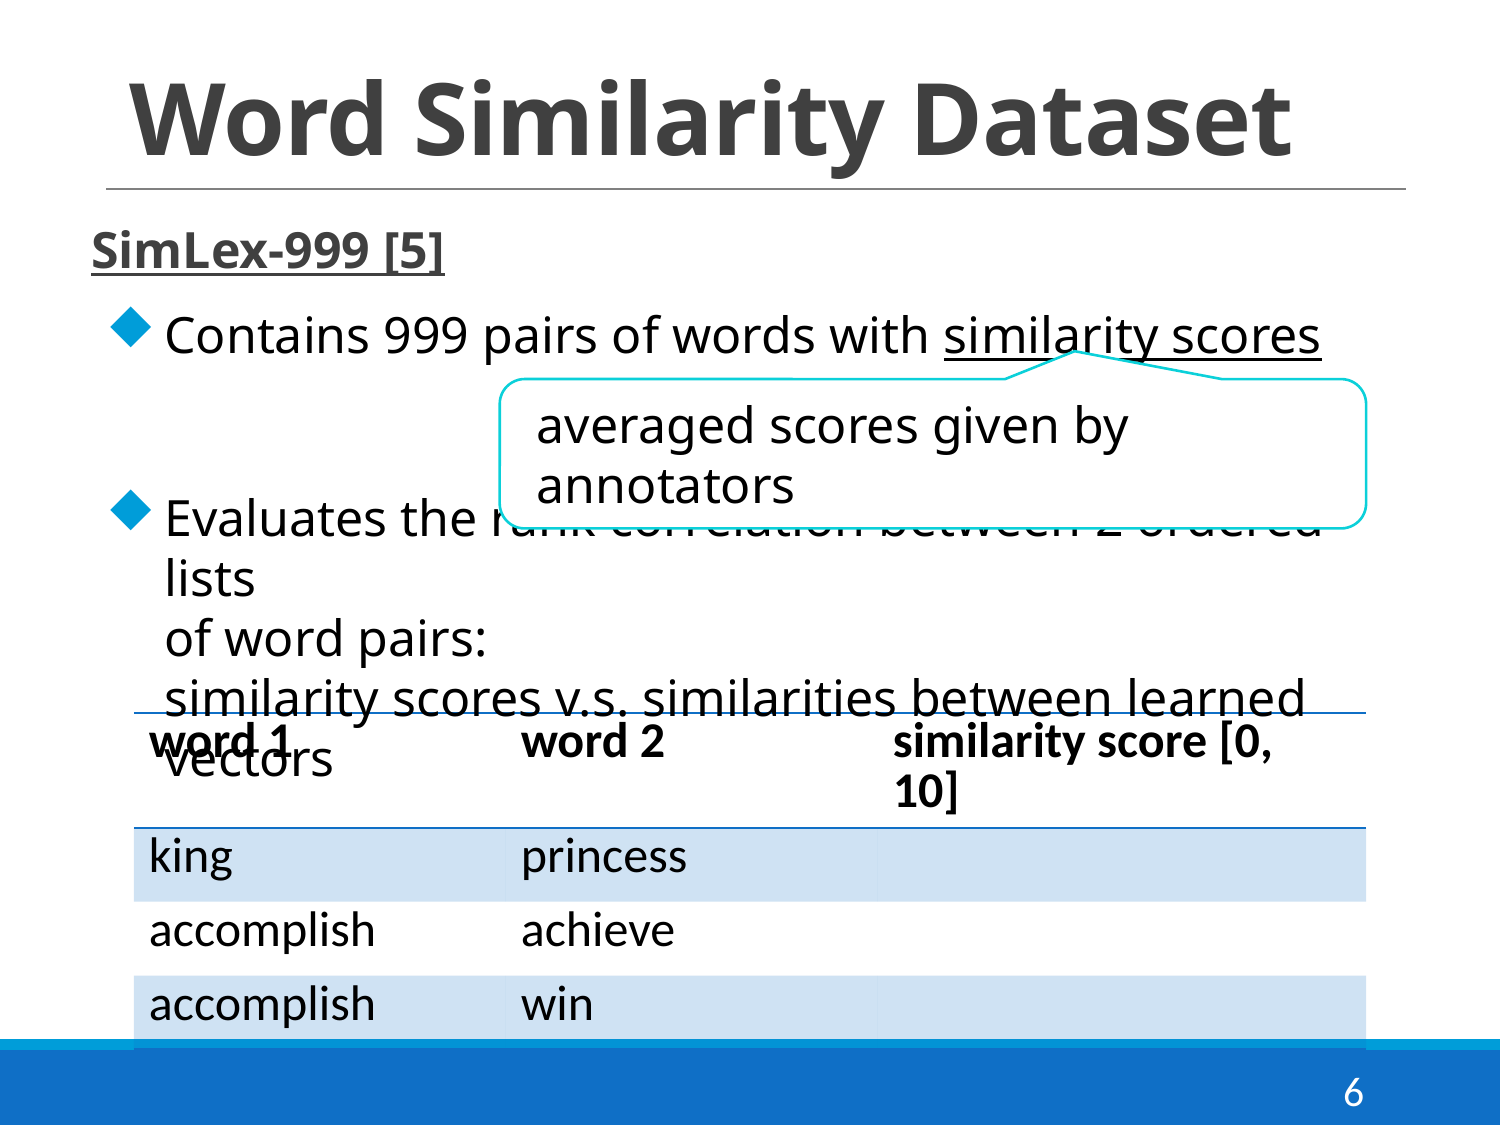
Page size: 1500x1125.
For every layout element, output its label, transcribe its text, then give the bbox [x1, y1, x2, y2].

text_box averaged scores given by annotators [498, 349, 1368, 530]
title Word Similarity Dataset [114, 47, 1398, 184]
text_box SimLex-999 [5] Contains 999 pairs of words with similarity scores Evaluates the rank correlation between 2 ordered lists of word pairs: similarity scores v.s. similarities between learned vectors [76, 211, 1436, 794]
slide_number 6 [1218, 1059, 1380, 1120]
